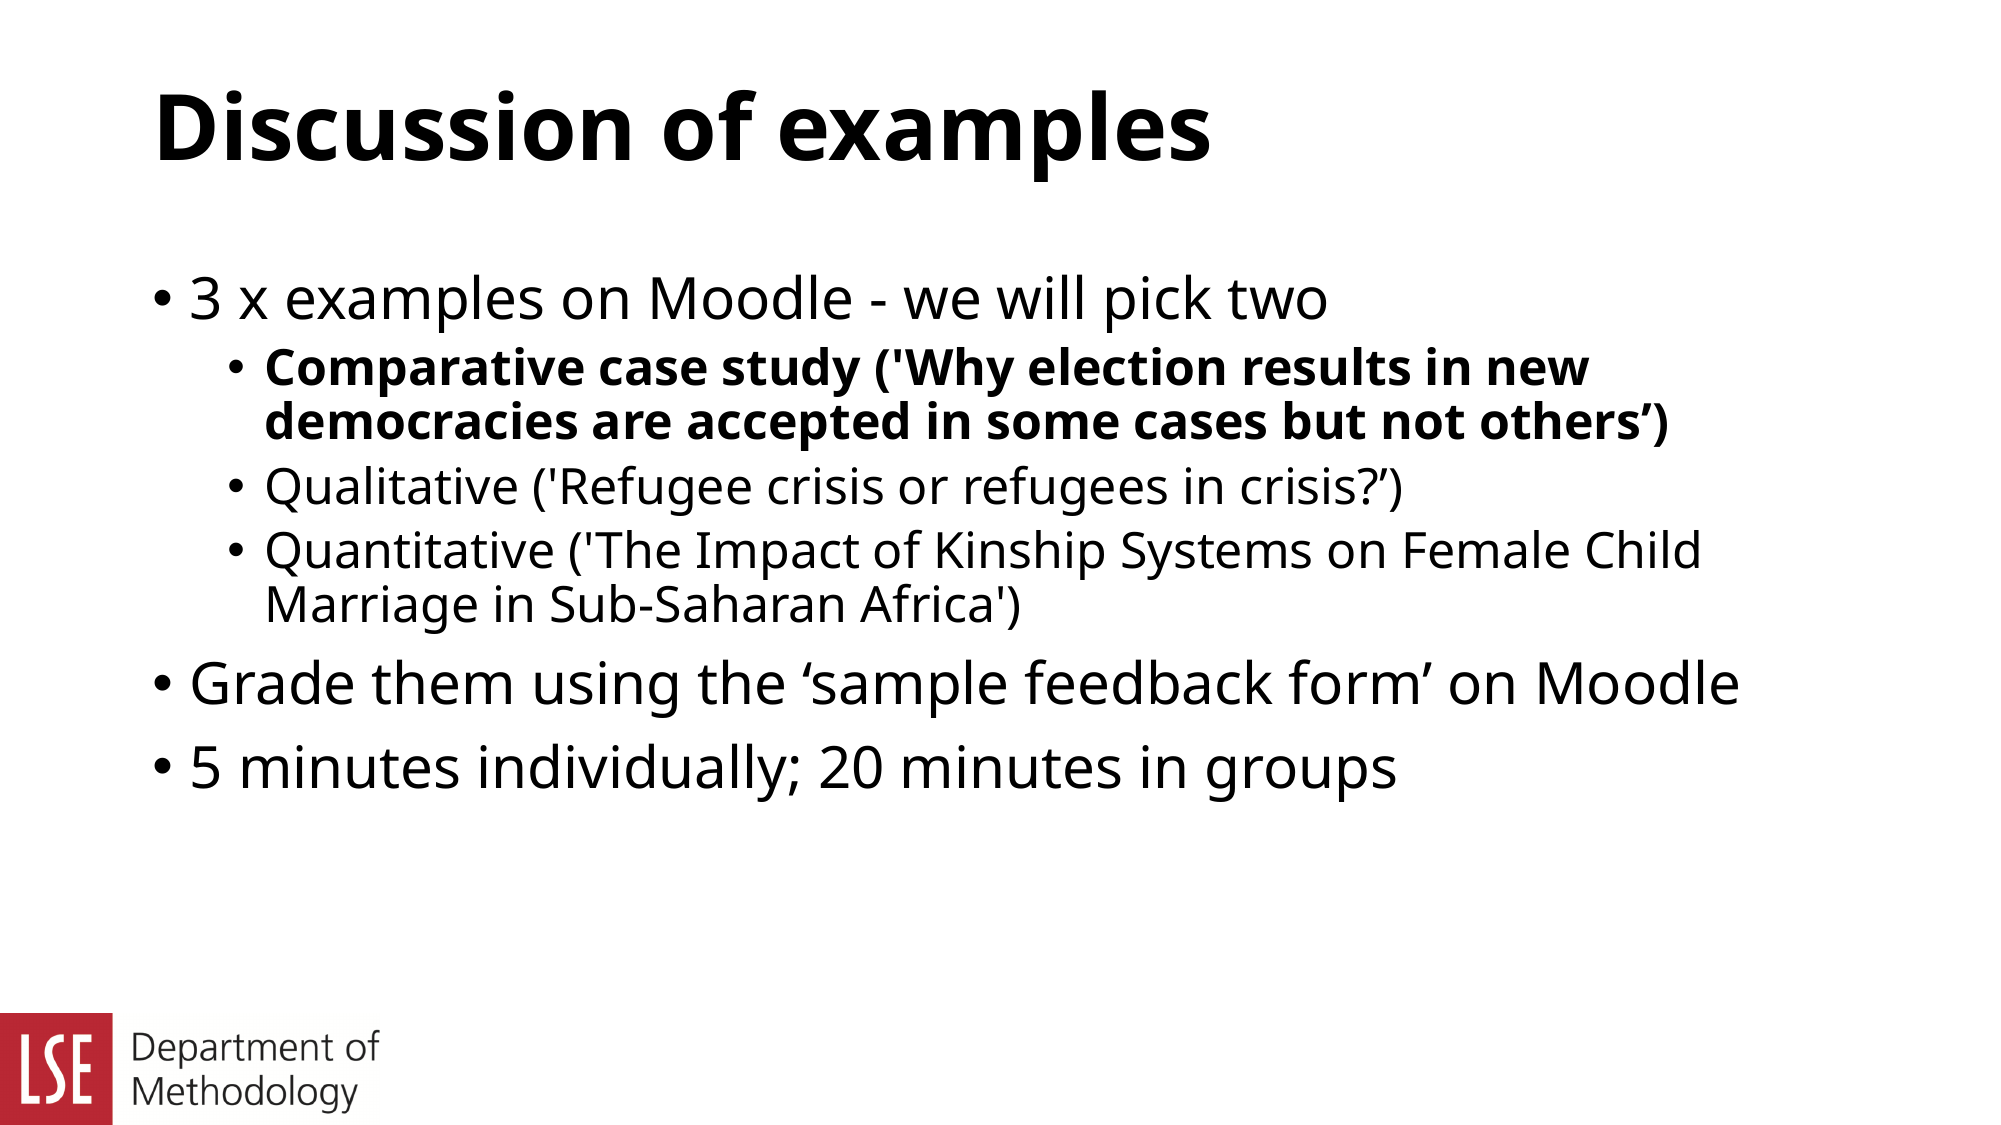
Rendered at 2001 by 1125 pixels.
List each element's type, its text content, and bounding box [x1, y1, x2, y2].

picture [0, 1013, 380, 1125]
list 3 x examples on Moodle - we will pick two Comparative case study ('Why election results in new democracies are accepted in some cases but not others’) Qualitative ('Refugee crisis or refugees in crisis?’) Quantitative ('The Impact of Kinship Systems on Female Child Marriage in Sub-Saharan Africa') Grade them using the ‘sample feedback form’ on Moodle 5 minutes individually; 20 minutes in groups [137, 261, 1863, 976]
title Discussion of examples [137, 22, 1863, 240]
